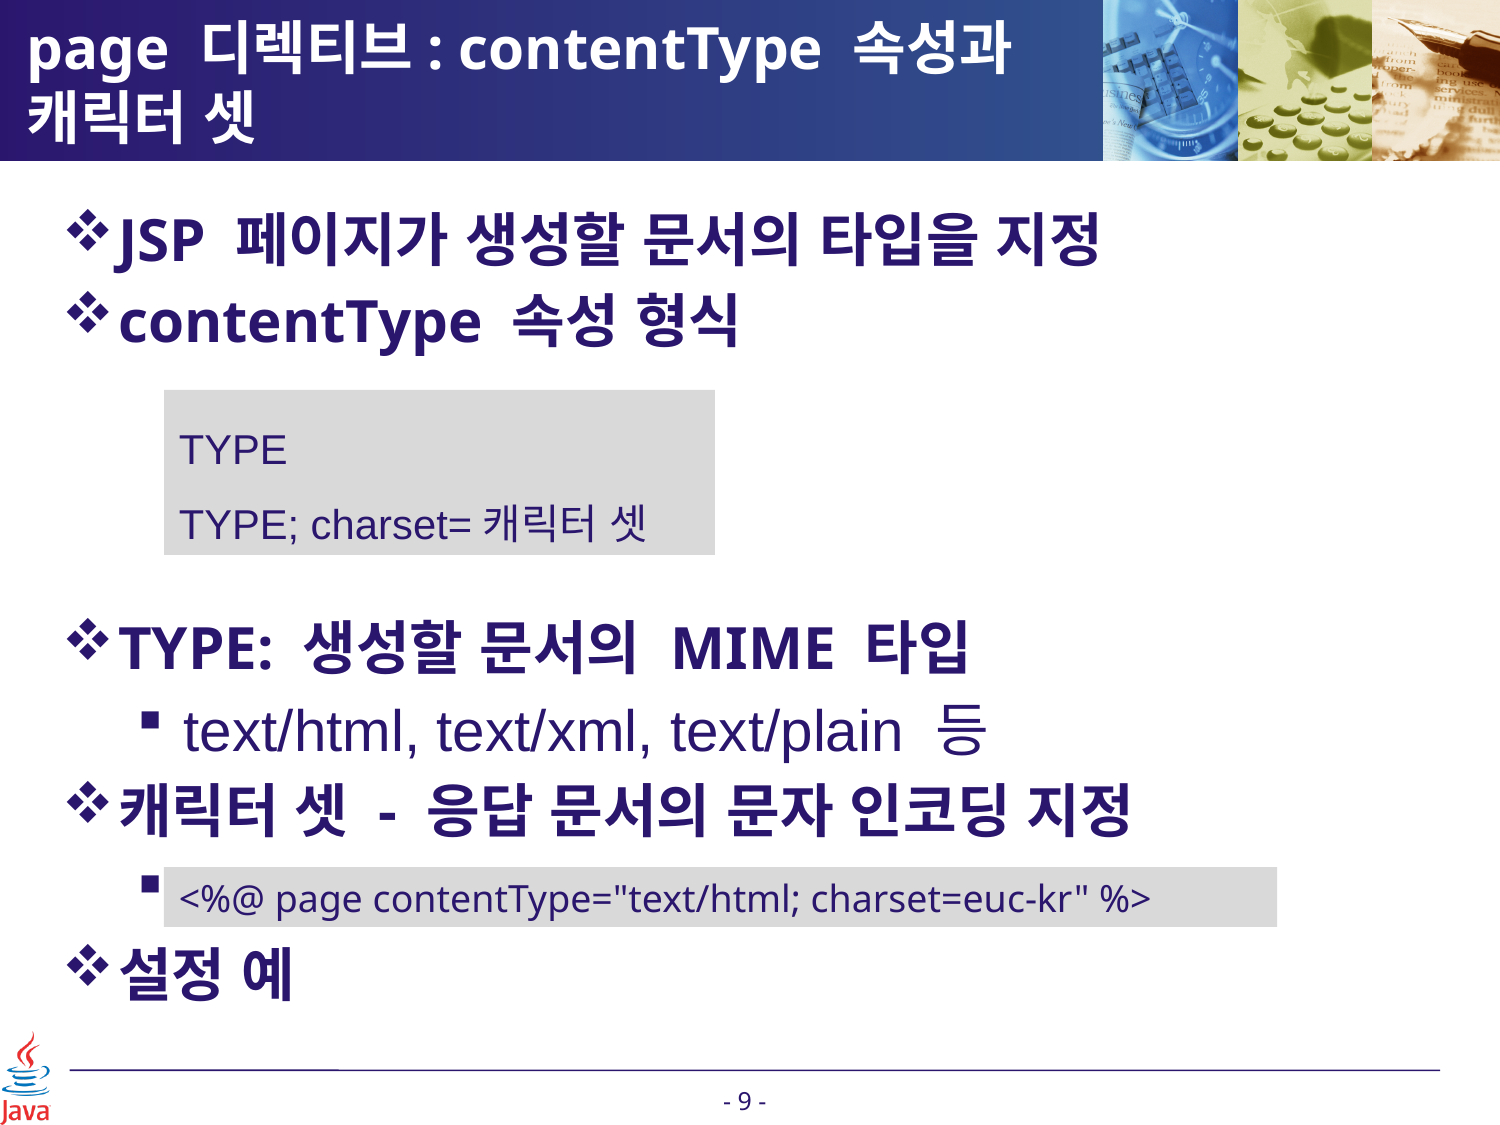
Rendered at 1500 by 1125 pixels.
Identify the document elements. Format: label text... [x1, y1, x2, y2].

picture [1103, 0, 1500, 161]
title page 디렉티브: contentType 속성과 캐릭터 셋 [11, 34, 1137, 128]
picture [0, 1031, 51, 1125]
text_box TYPE TYPE; charset=캐릭터 셋 [164, 389, 715, 555]
list JSP 페이지가 생성할 문서의 타입을 지정 contentType 속성 형식 TYPE: 생성할 문서의 MIME 타입 text/html, text/xml, text/plain 등 캐릭터 셋 - 응답 문서의 문자 인코딩 지정 EUC-KR, UTF-8, ISO-8859-1 등 설정 예 [46, 195, 1442, 1032]
text_box <%@ page contentType="text/html; charset=euc-kr" %> [163, 867, 1278, 927]
